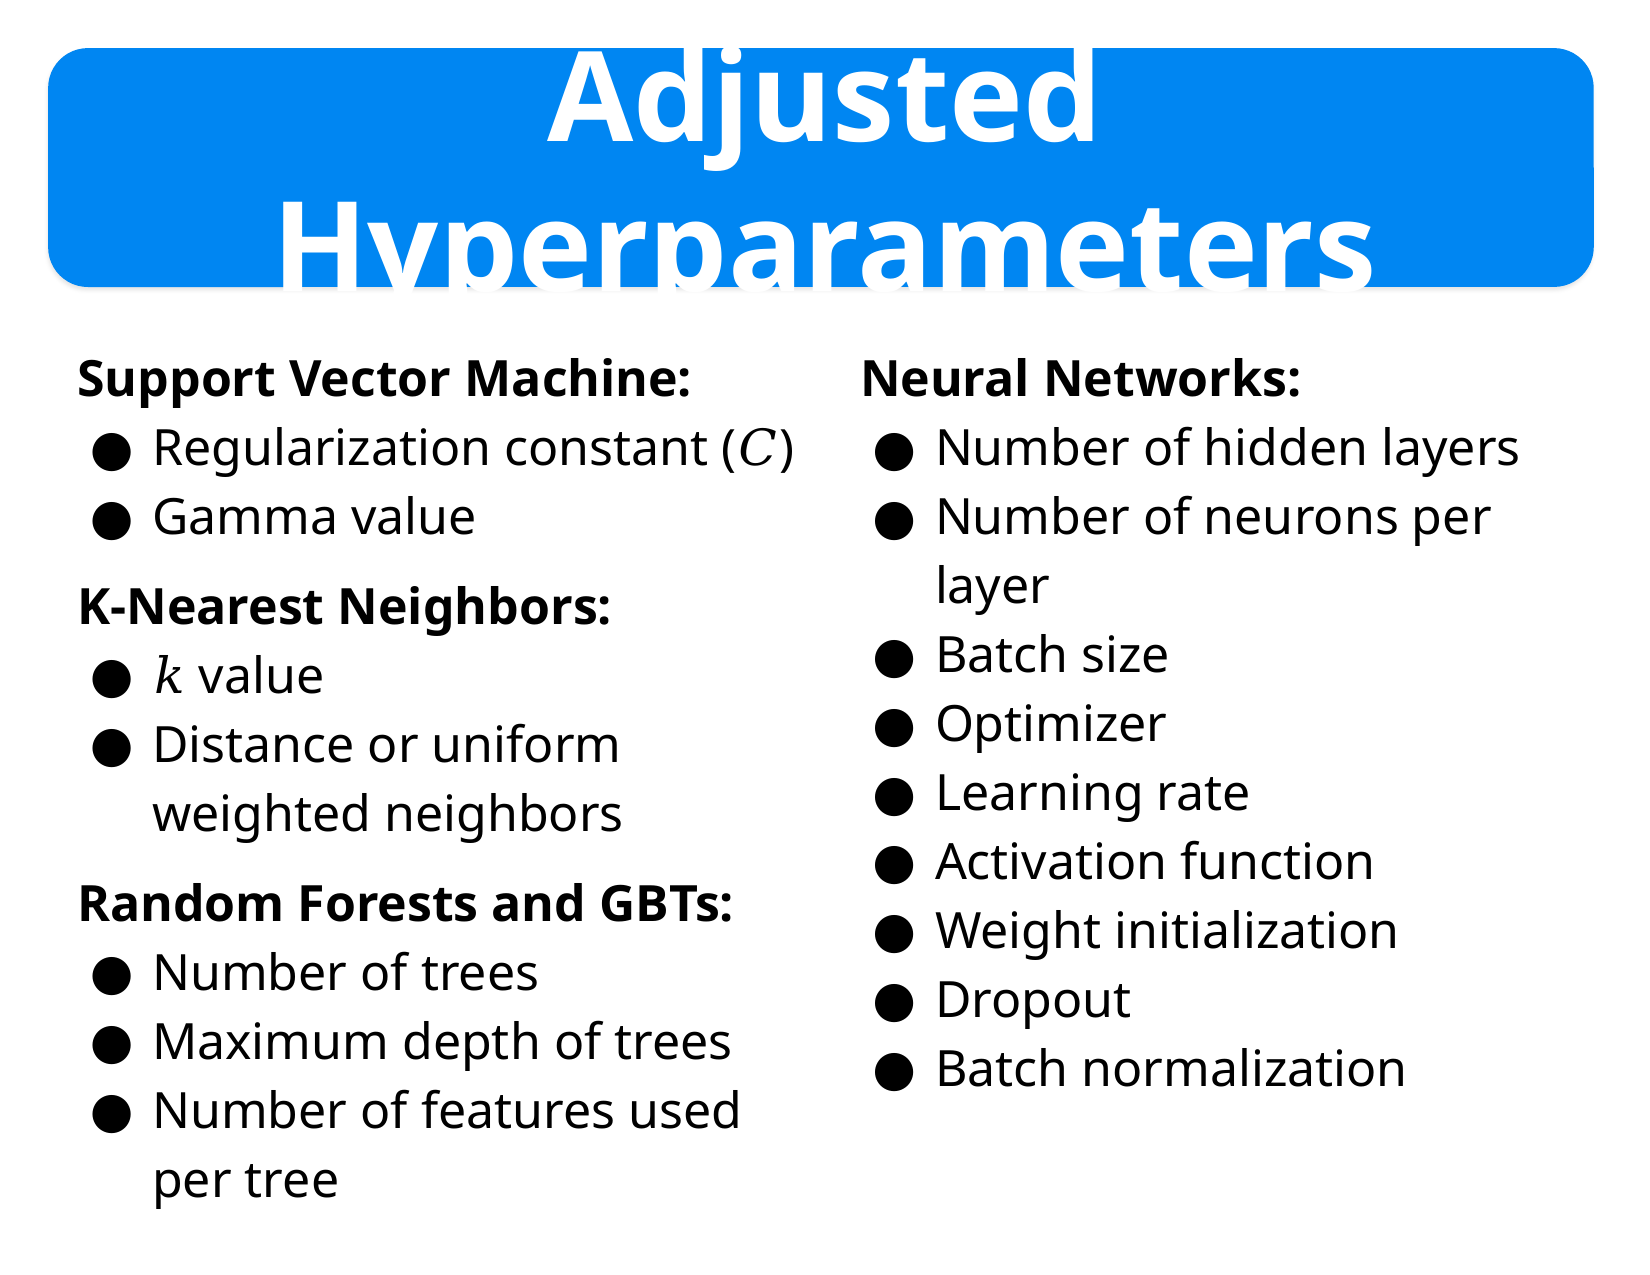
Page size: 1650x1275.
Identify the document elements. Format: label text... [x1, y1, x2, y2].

list Neural Networks: Number of hidden layers Number of neurons per layer Batch size Optimizer Learning rate Activation function Weight initialization Dropout Batch normalization [841, 319, 1607, 1231]
title Adjusted Hyperparameters [56, 45, 1594, 288]
list Support Vector Machine: Regularization constant (𝐶) Gamma value K-Nearest Neighbors: 𝑘 value Distance or uniform weighted neighbors Random Forests and GBTs: Number of trees Maximum depth of trees Number of features used per tree [58, 319, 841, 1215]
